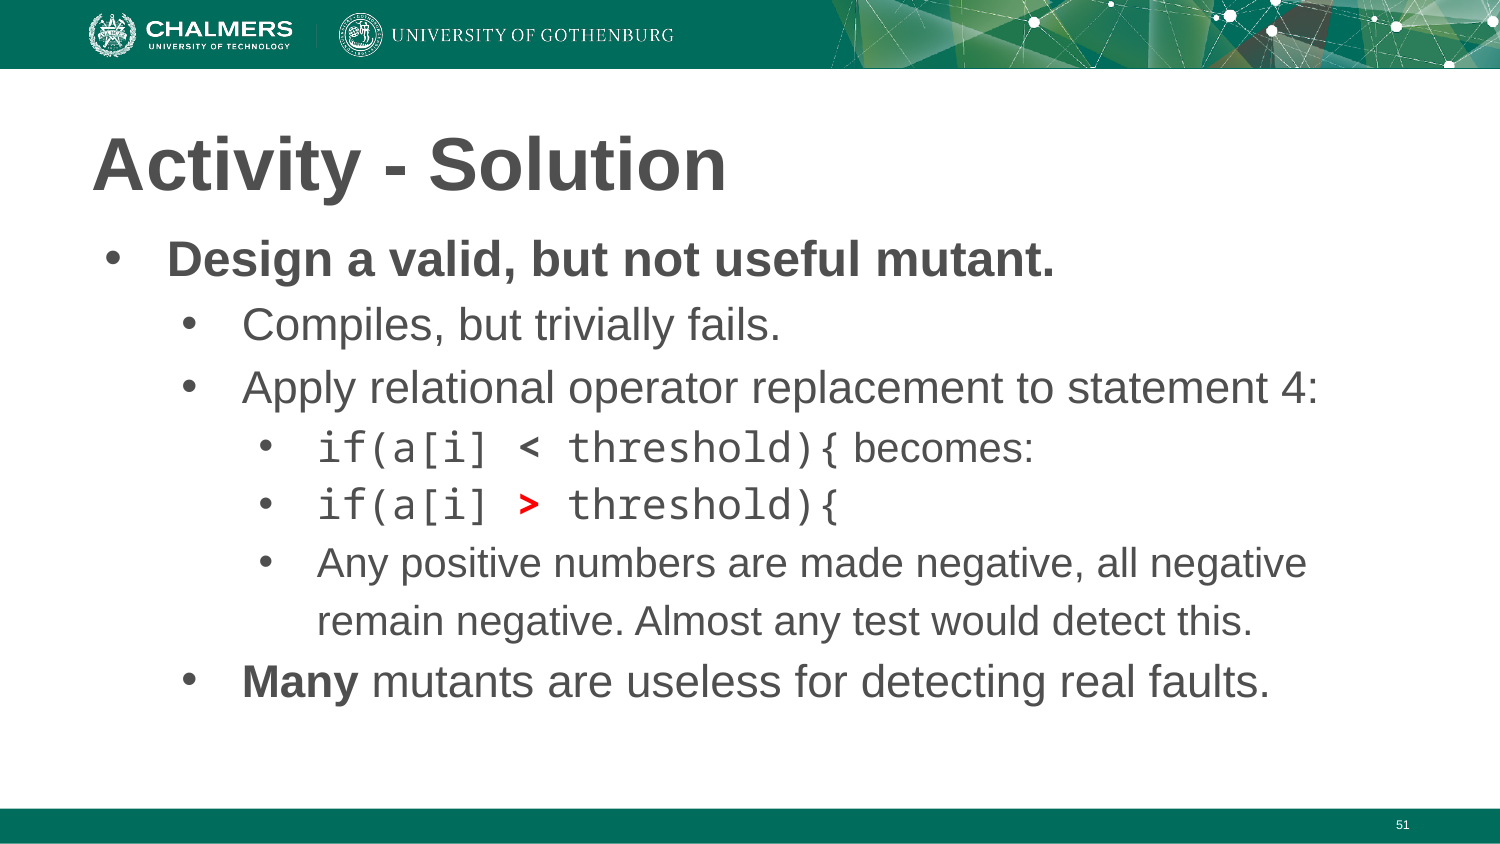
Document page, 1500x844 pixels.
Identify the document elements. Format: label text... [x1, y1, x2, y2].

picture [64, 0, 696, 85]
title Activity - Solution [76, 100, 1425, 210]
list Design a valid, but not useful mutant. Compiles, but trivially fails. Apply relational operator replacement to statement 4: if(a[i] < threshold){ becomes: if(a[i] > threshold){ Any positive numbers are made negative, all negative remain negative. Almost any test would detect this. Many mutants are useless for detecting real faults. [76, 210, 1425, 782]
picture [759, 0, 1500, 68]
slide_number ‹#› [1074, 809, 1425, 844]
